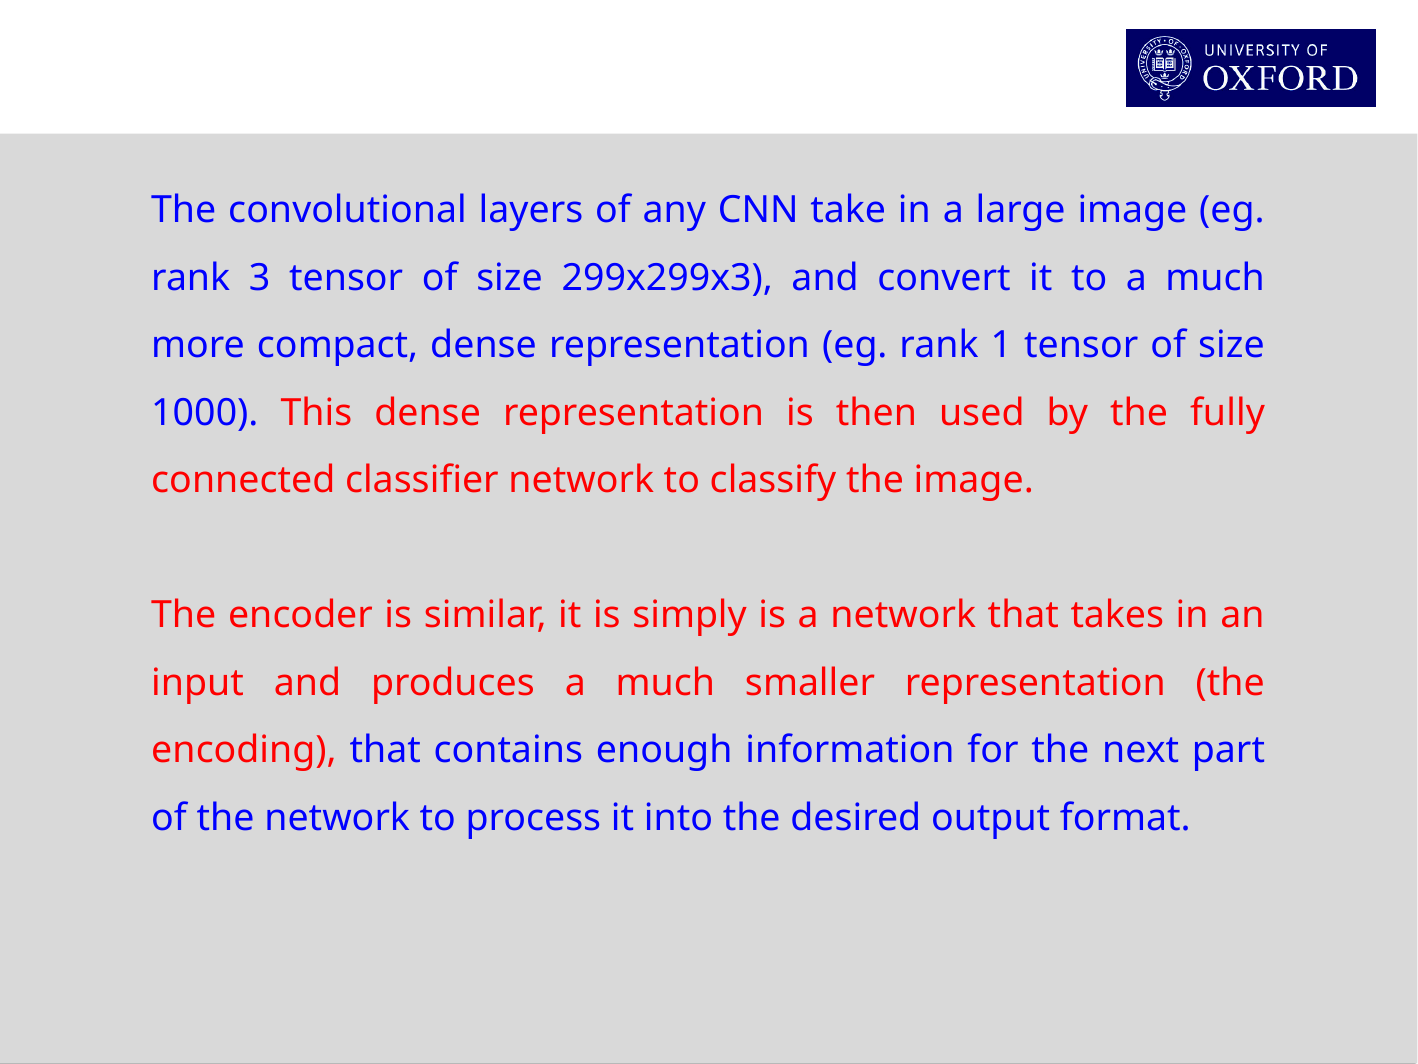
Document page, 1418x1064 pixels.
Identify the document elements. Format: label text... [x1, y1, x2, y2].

text_box The convolutional layers of any CNN take in a large image (eg. rank 3 tensor of size 299x299x3), and convert it to a much more compact, dense representation (eg. rank 1 tensor of size 1000). This dense representation is then used by the fully connected classifier network to classify the image. The encoder is similar, it is simply is a network that takes in an input and produces a much smaller representation (the encoding), that contains enough information for the next part of the network to process it into the desired output format. [136, 155, 1281, 845]
picture [1126, 29, 1376, 107]
